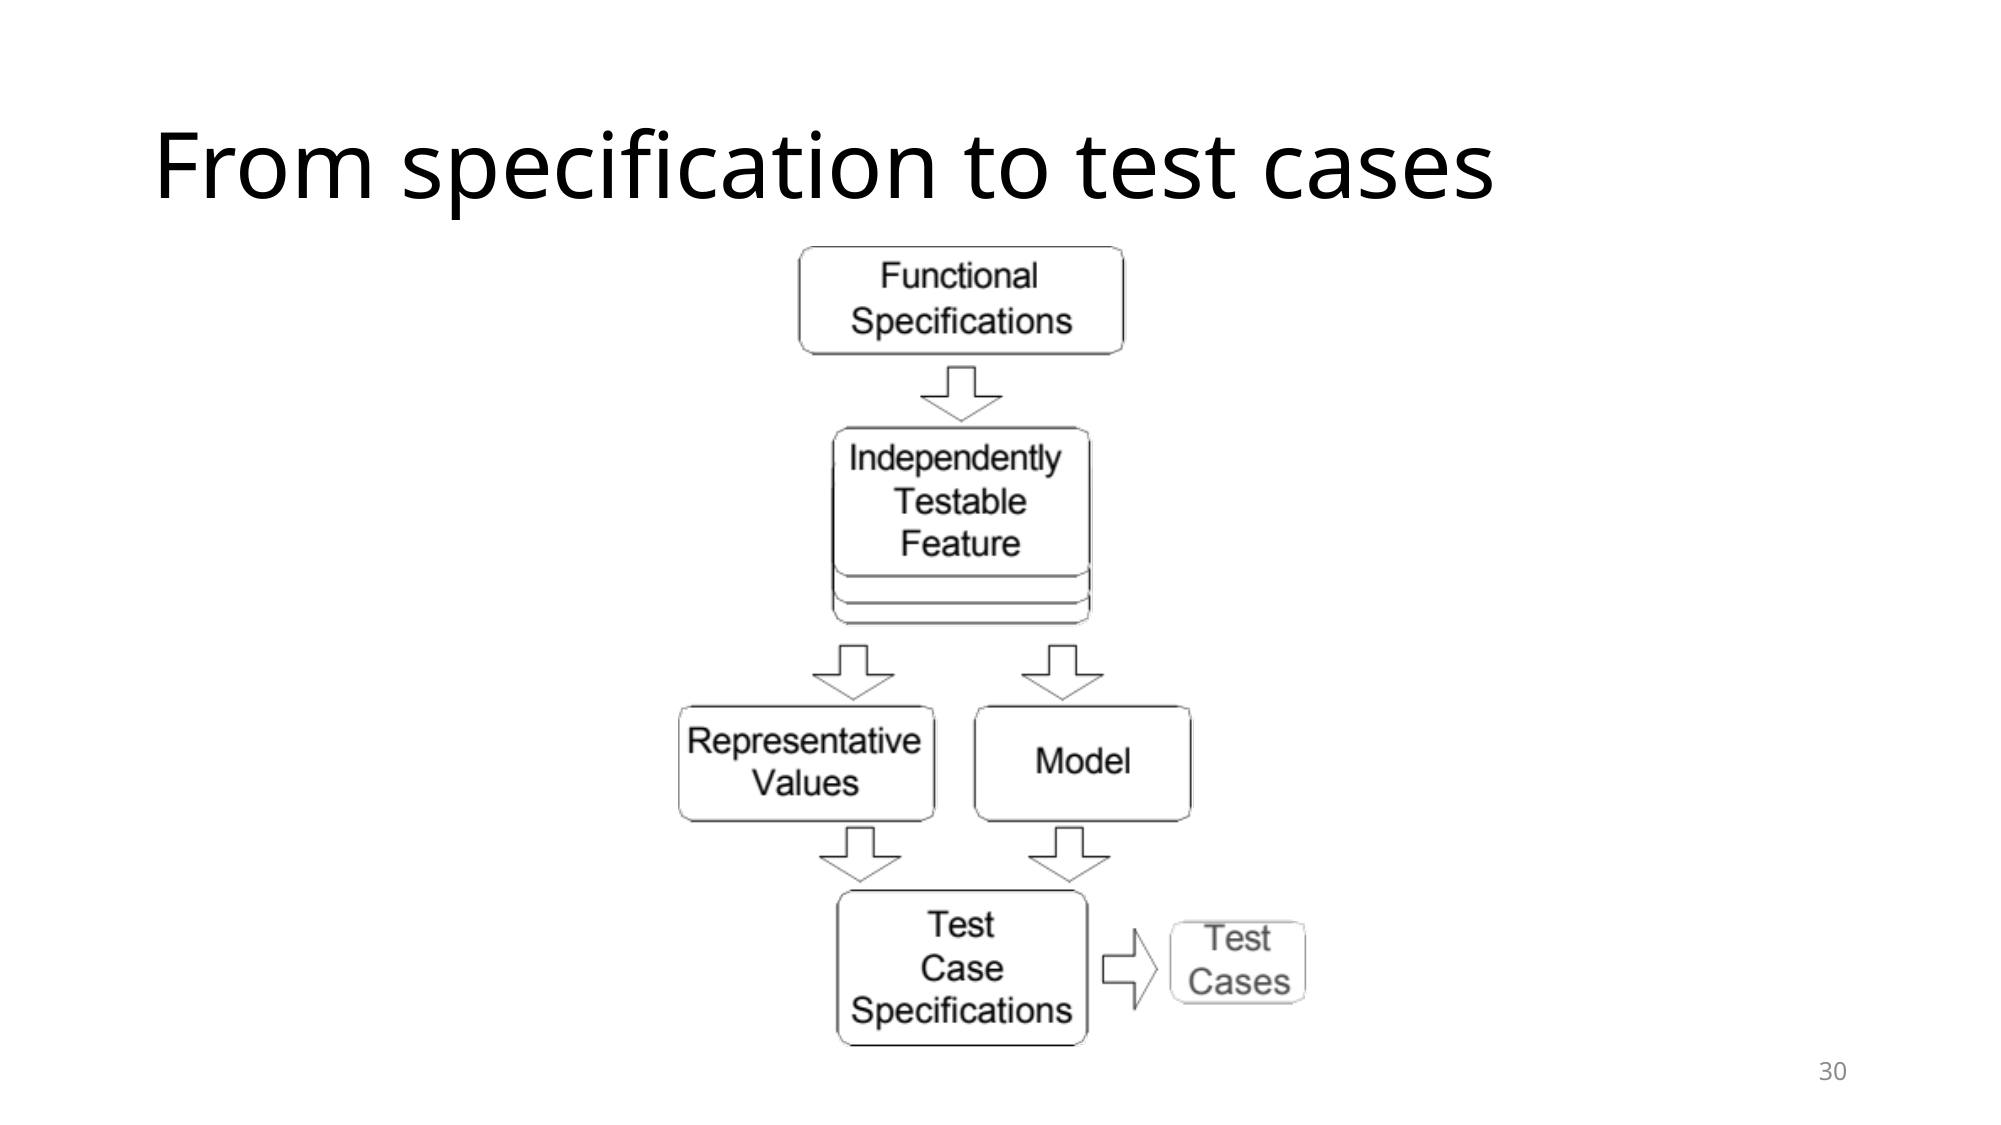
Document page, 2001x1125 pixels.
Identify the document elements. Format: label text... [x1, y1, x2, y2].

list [678, 246, 1307, 1047]
slide_number 30 [1412, 1042, 1863, 1103]
title From specification to test cases [137, 59, 1863, 278]
